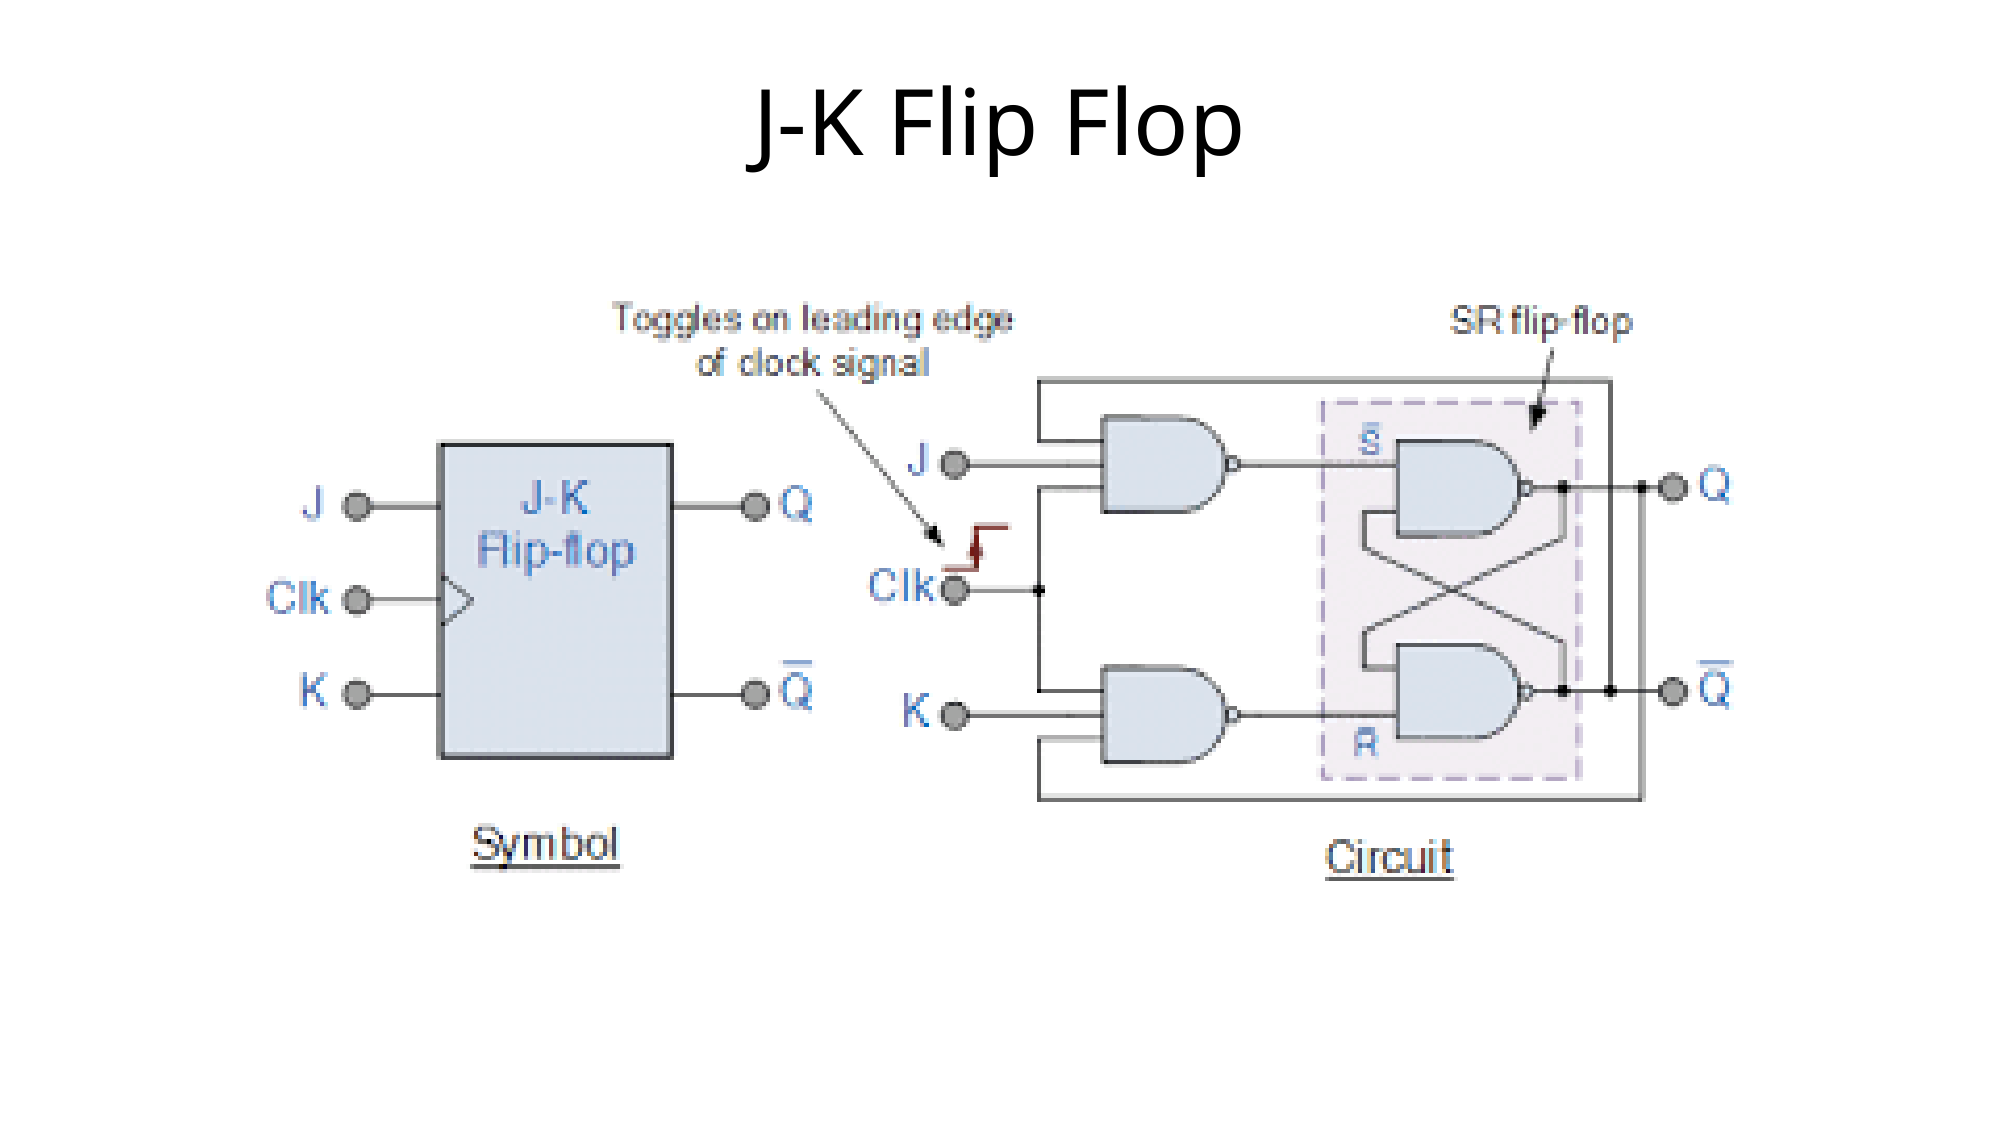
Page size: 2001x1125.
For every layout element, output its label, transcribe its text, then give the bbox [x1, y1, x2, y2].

picture [266, 293, 1734, 890]
title J-K Flip Flop [137, 59, 1863, 192]
